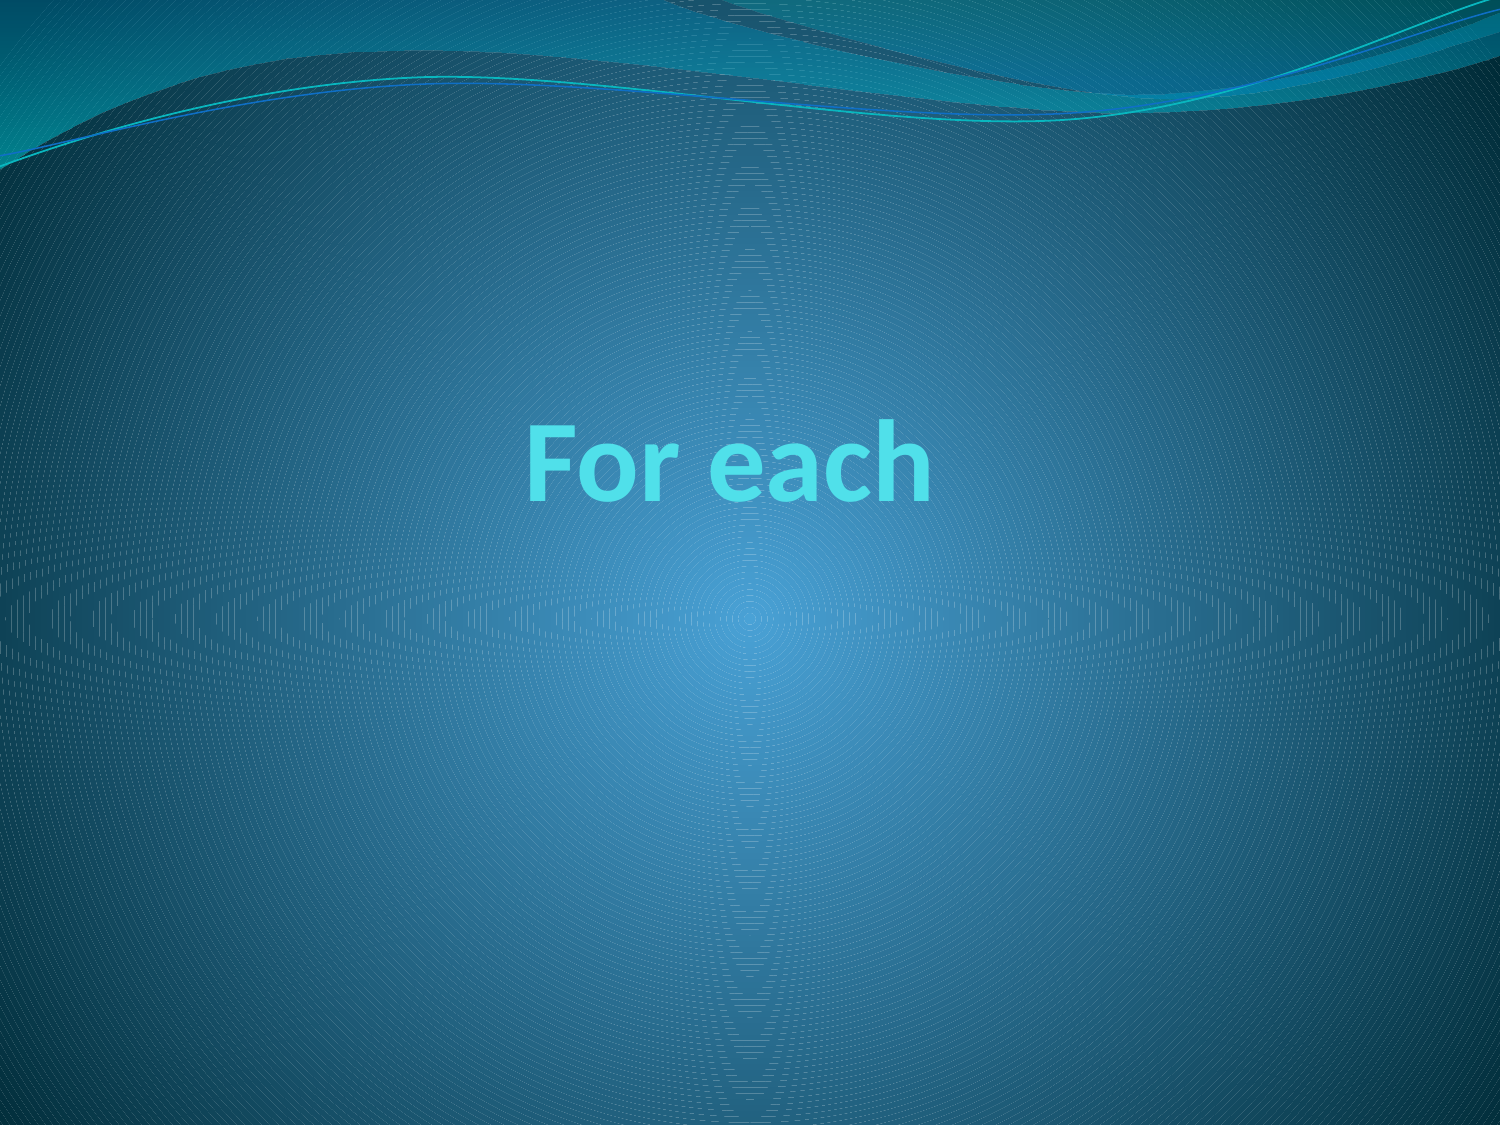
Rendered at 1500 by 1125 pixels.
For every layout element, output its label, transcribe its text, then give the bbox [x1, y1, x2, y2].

title For each [87, 224, 1376, 525]
